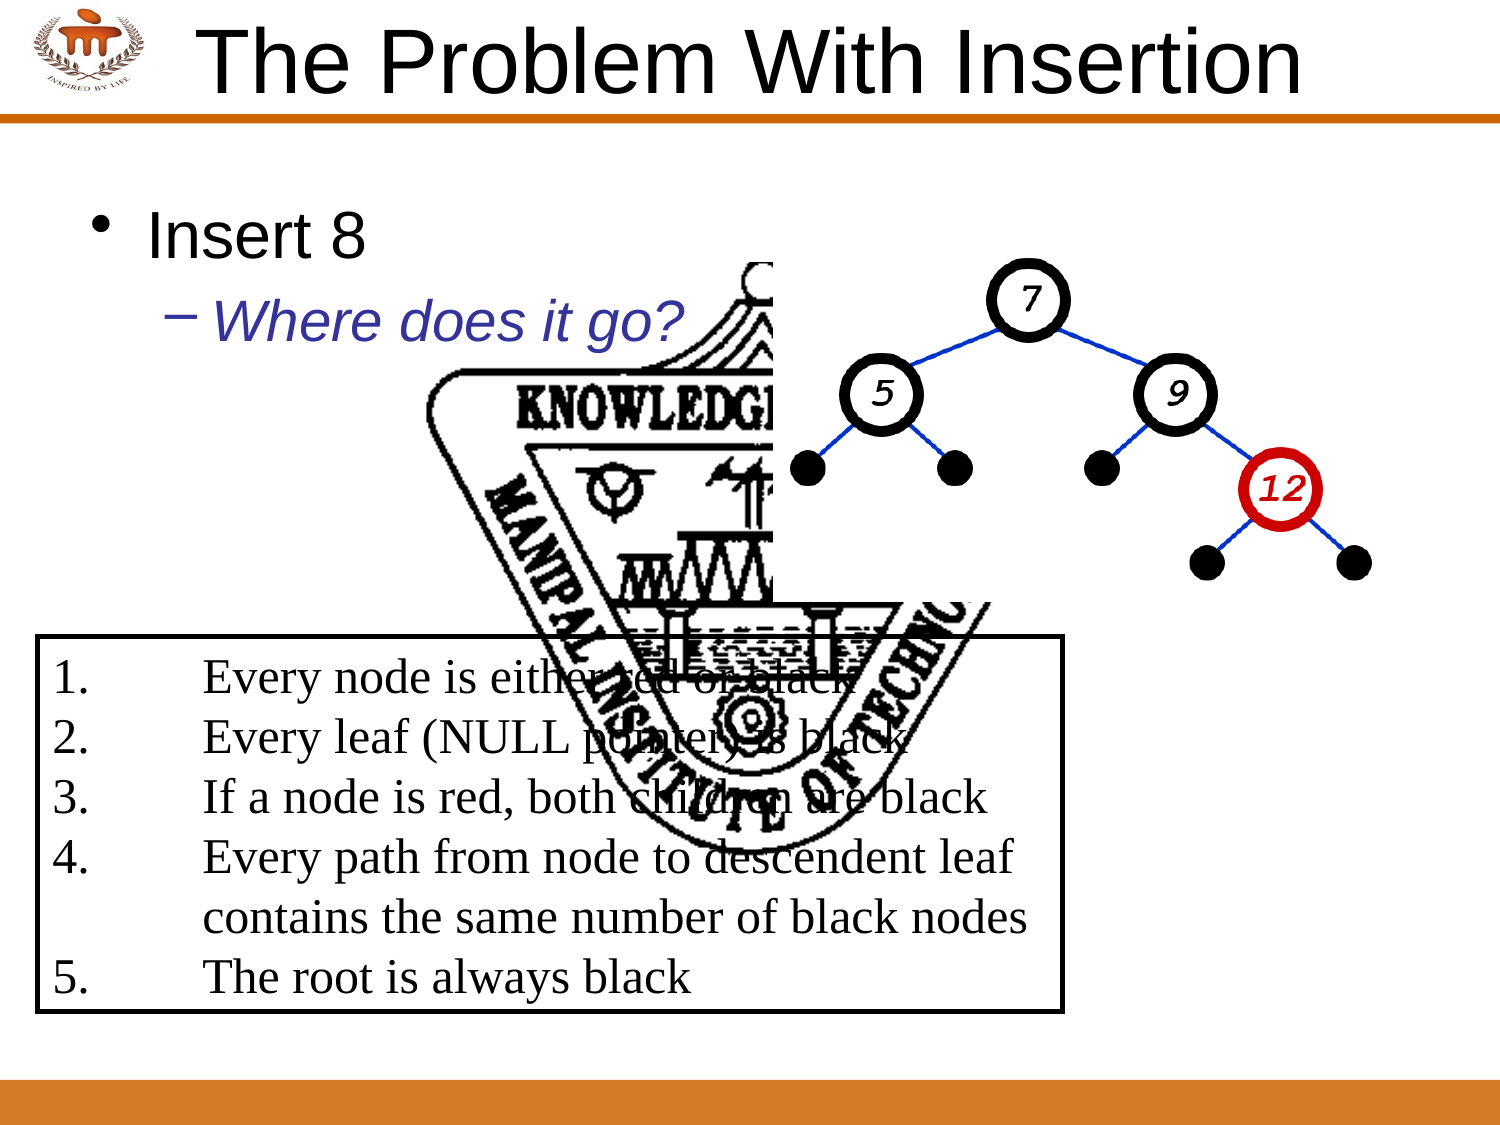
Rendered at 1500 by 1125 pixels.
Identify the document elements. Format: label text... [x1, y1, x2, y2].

picture [773, 243, 1400, 603]
title The Problem With Insertion [75, 0, 1425, 158]
text_box Insert 8 Where does it go? [74, 184, 1425, 897]
picture [22, 0, 75, 102]
text_box 1. Every node is either red or black 2. Every leaf (NULL pointer) is black 3. If a node is red, both children are black 4. Every path from node to descendent leaf contains the same number of black nodes 5. The root is always black [37, 636, 1063, 1012]
